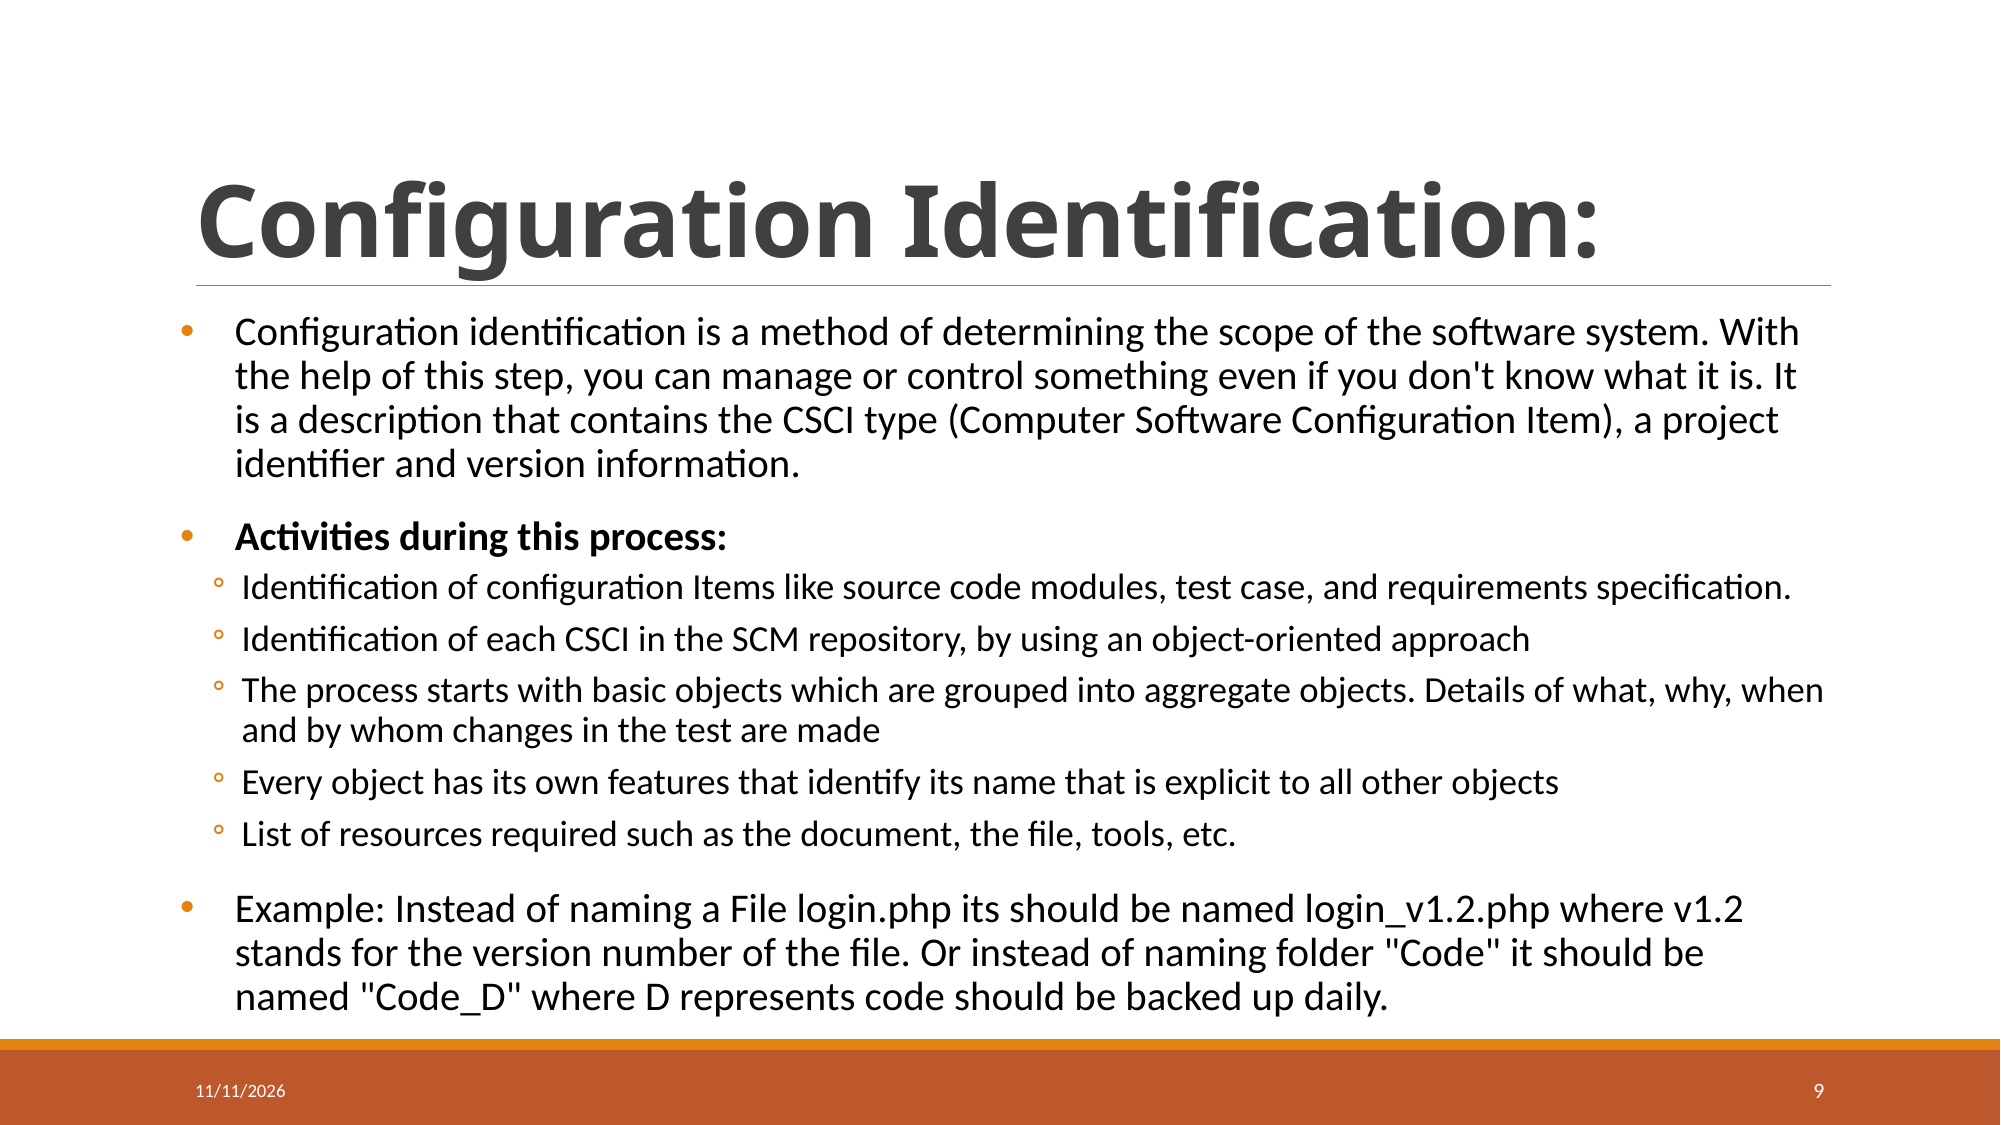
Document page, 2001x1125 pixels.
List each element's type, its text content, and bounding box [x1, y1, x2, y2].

slide_number 9 [1624, 1059, 1840, 1120]
list Configuration identification is a method of determining the scope of the software system. With the help of this step, you can manage or control something even if you don't know what it is. It is a description that contains the CSCI type (Computer Software Configuration Item), a project identifier and version information. Activities during this process: Identification of configuration Items like source code modules, test case, and requirements specification. Identification of each CSCI in the SCM repository, by using an object-oriented approach The process starts with basic objects which are grouped into aggregate objects. Details of what, why, when and by whom changes in the test are made Every object has its own features that identify its name that is explicit to all other objects List of resources required such as the document, the file, tools, etc. Example: Instead of naming a File login.php its should be named login_v1.2.php where v1.2 stands for the version number of the file. Or instead of naming folder "Code" it should be named "Code_D" where D represents code should be backed up daily. [180, 302, 1830, 1029]
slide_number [180, 1059, 586, 1120]
title Configuration Identification: [180, 47, 1830, 285]
